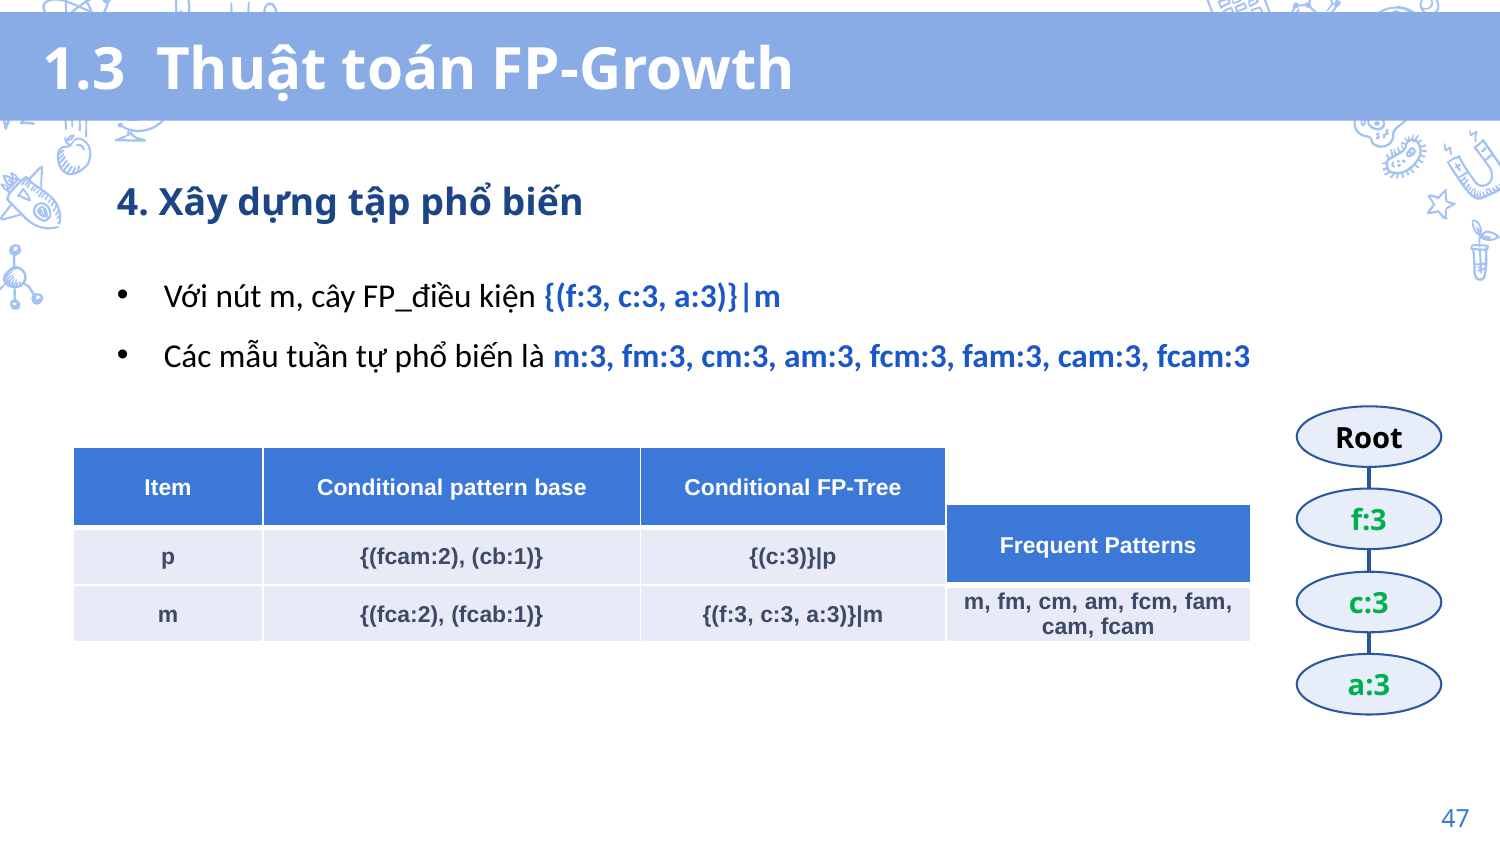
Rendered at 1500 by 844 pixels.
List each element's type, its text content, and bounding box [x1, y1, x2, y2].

title 1.3 Thuật toán FP-Growth [27, 29, 1035, 104]
table_cell {(f:3, c:3, a:3)}|m [641, 586, 945, 641]
table_header Frequent Patterns [947, 505, 1250, 582]
table_cell m [74, 586, 262, 641]
table_header Item [74, 448, 262, 525]
text_box f:3 [1294, 486, 1444, 552]
text_box Với nút m, cây FP_điều kiện {(f:3, c:3, a:3)}|m Các mẫu tuần tự phổ biến là m:3, fm:3, cm:3, am:3, fcm:3, fam:3, cam:3, fcam:3 [102, 247, 1314, 382]
table_header Conditional FP-Tree [641, 448, 945, 525]
table_header Conditional pattern base [264, 448, 640, 525]
table_cell {(fcam:2), (cb:1)} [264, 530, 640, 584]
text_box c:3 [1294, 569, 1444, 635]
text_box Root [1294, 404, 1444, 469]
table_cell p [74, 530, 262, 584]
slide_number 47 [1410, 796, 1500, 844]
text_box a:3 [1294, 651, 1444, 717]
text_box 4. Xây dựng tập phổ biến [102, 170, 1369, 231]
table_cell {(c:3)}|p [641, 530, 945, 584]
table_cell {(fca:2), (fcab:1)} [264, 586, 640, 641]
table_cell m, fm, cm, am, fcm, fam, cam, fcam [947, 588, 1250, 641]
